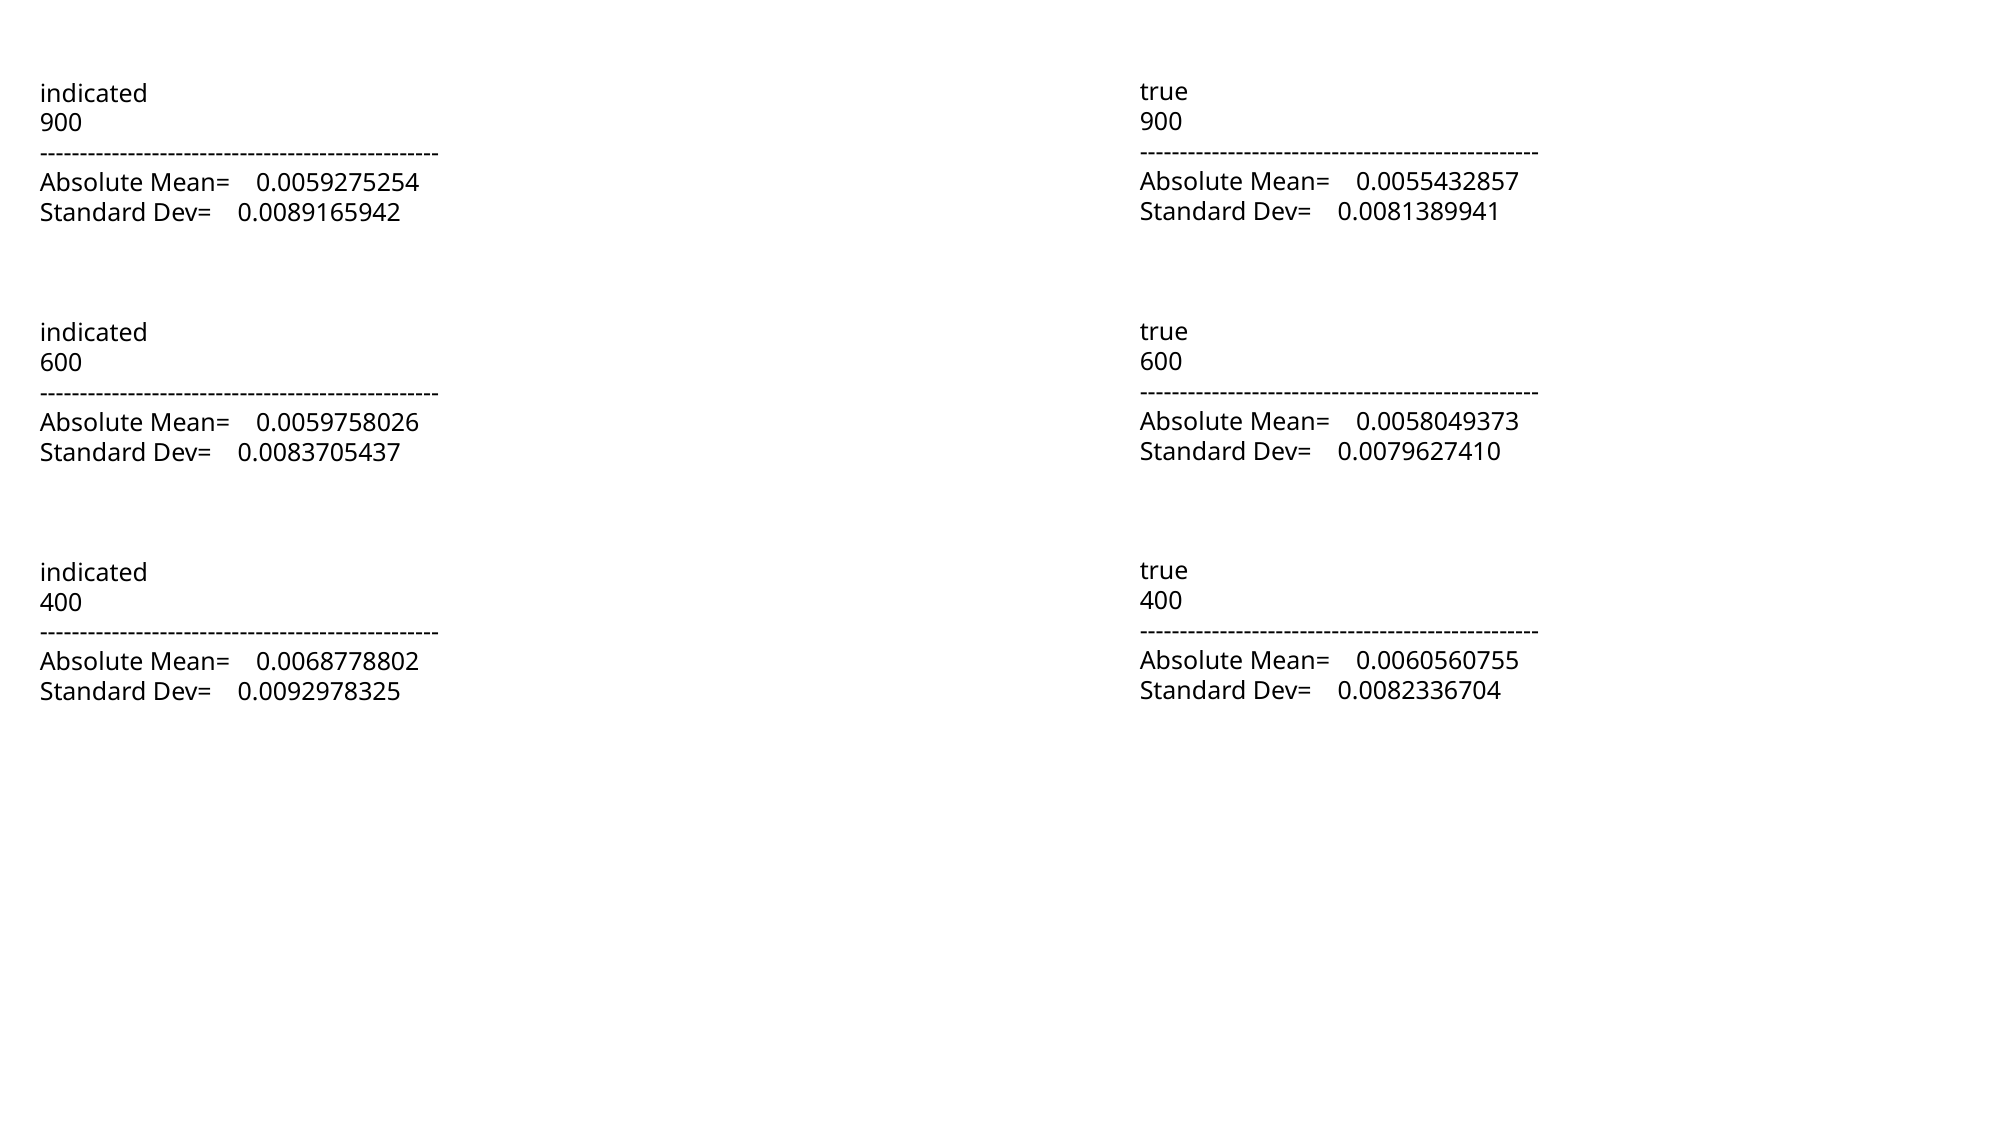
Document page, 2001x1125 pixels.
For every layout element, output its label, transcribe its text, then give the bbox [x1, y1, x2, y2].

text_box indicated 900 -------------------------------------------------- Absolute Mean= 0.0059275254 Standard Dev= 0.0089165942 indicated 600 -------------------------------------------------- Absolute Mean= 0.0059758026 Standard Dev= 0.0083705437 indicated 400 -------------------------------------------------- Absolute Mean= 0.0068778802 Standard Dev= 0.0092978325 [24, 69, 1025, 714]
text_box true 900 -------------------------------------------------- Absolute Mean= 0.0055432857 Standard Dev= 0.0081389941 true 600 -------------------------------------------------- Absolute Mean= 0.0058049373 Standard Dev= 0.0079627410 true 400 -------------------------------------------------- Absolute Mean= 0.0060560755 Standard Dev= 0.0082336704 [1125, 0, 2000, 713]
